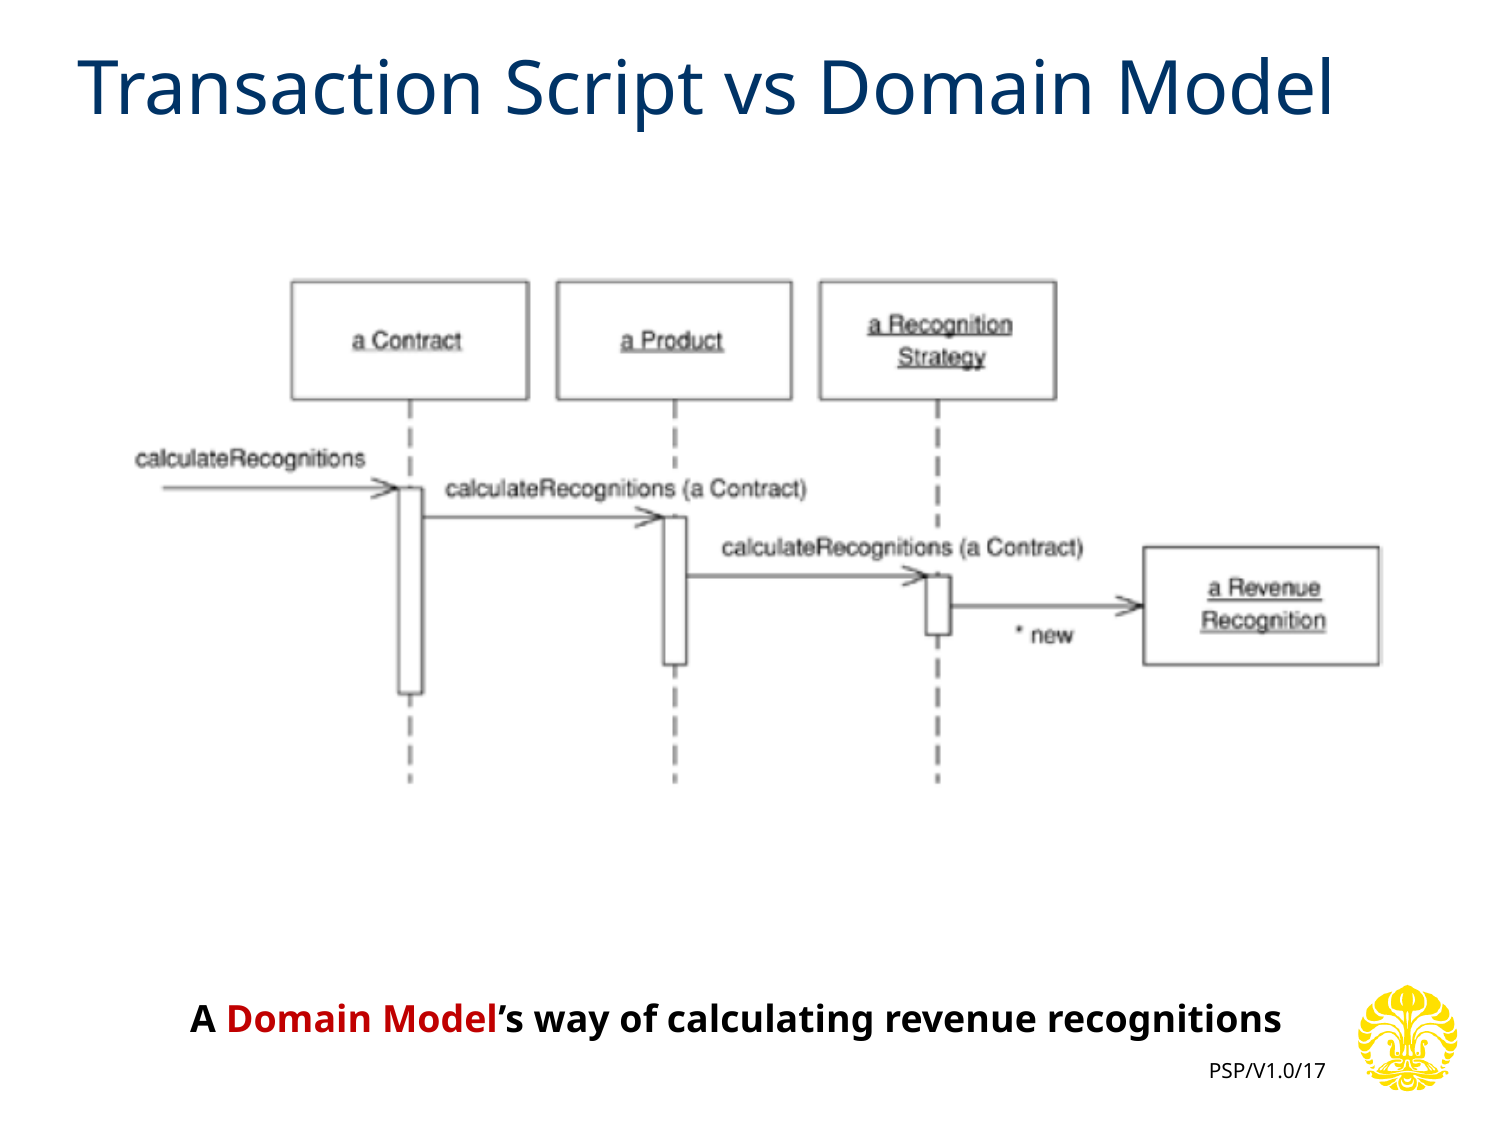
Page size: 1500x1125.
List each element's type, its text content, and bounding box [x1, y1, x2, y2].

text_box A Domain Model’s way of calculating revenue recognitions [175, 987, 1299, 1048]
picture [99, 262, 1407, 813]
title Transaction Script vs Domain Model [62, 32, 1402, 138]
